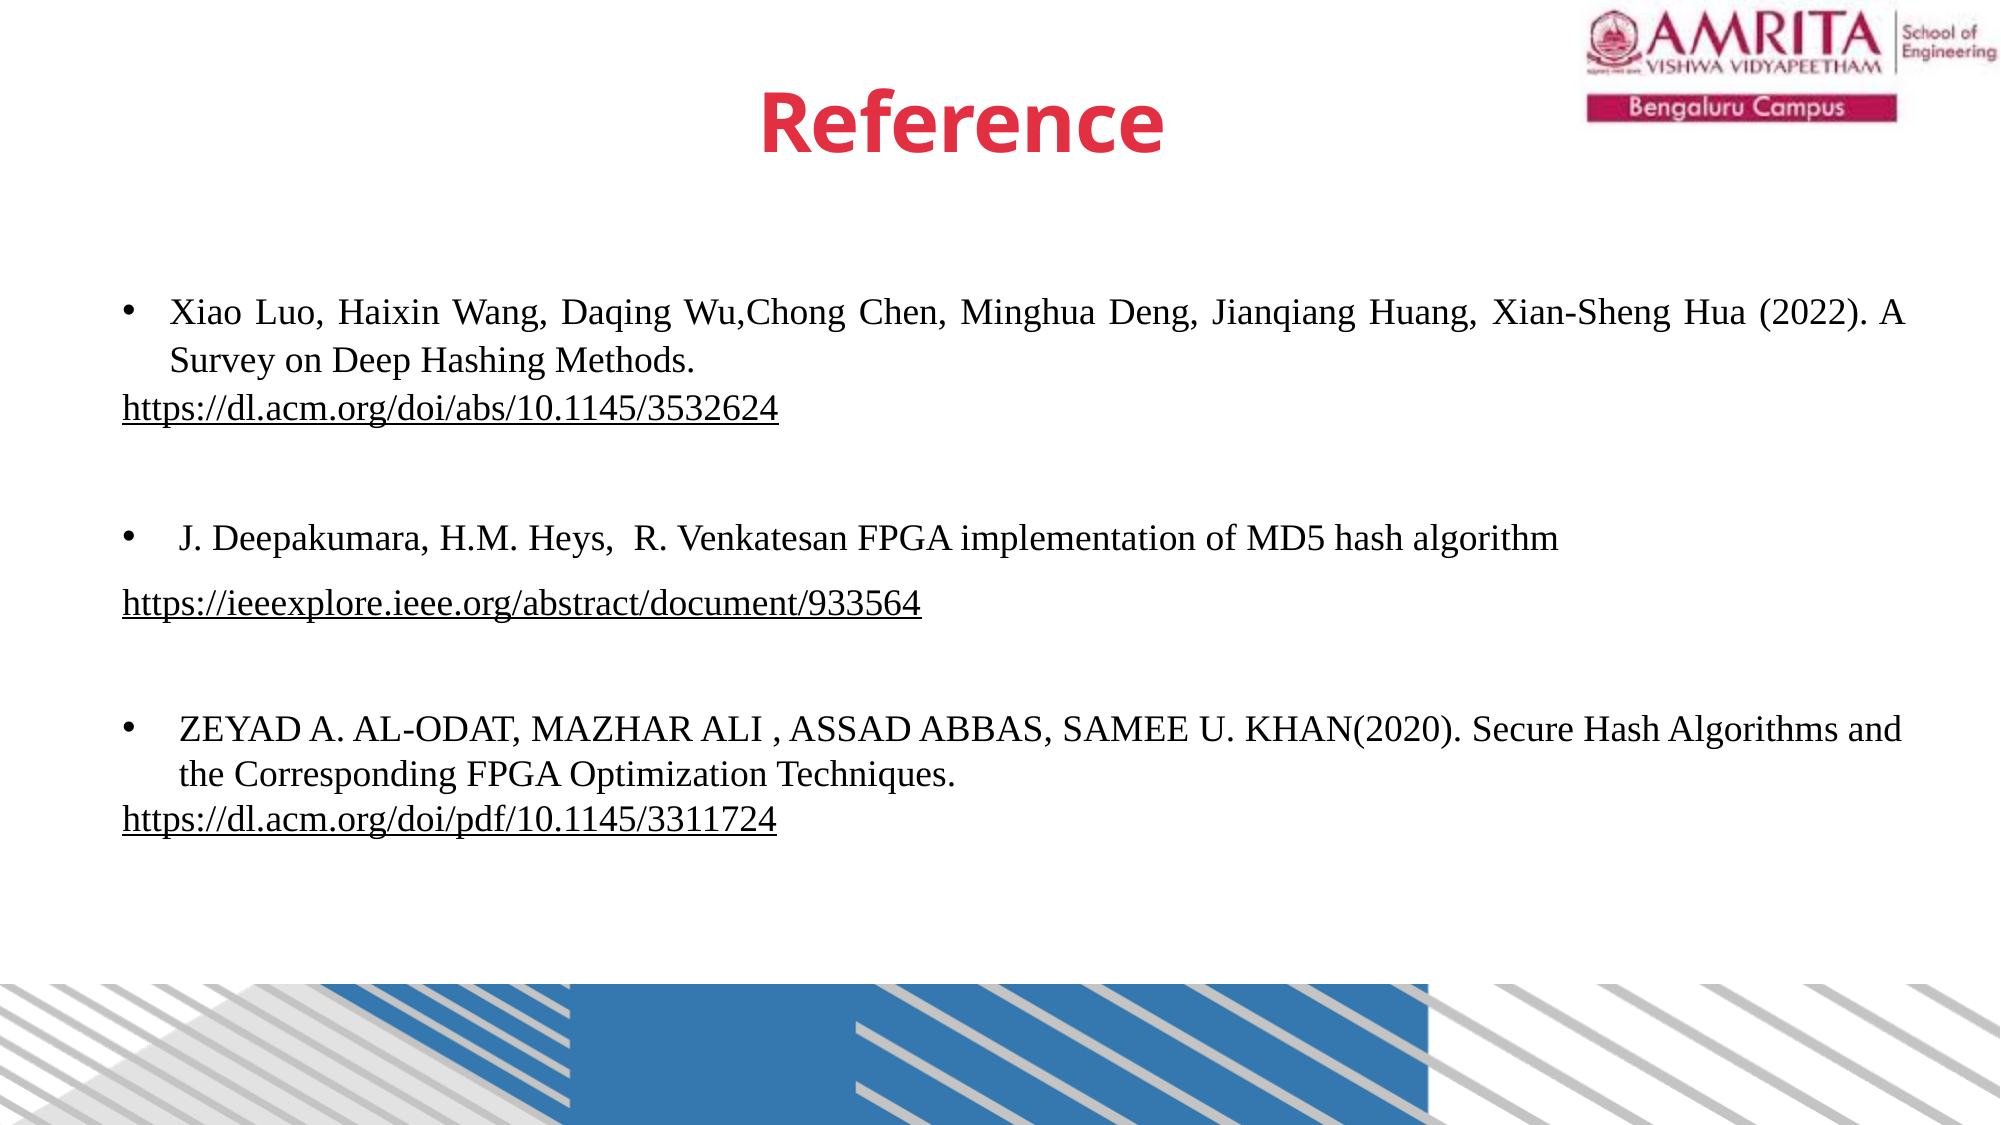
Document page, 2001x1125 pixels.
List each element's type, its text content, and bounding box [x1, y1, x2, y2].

title Reference [457, 56, 1467, 170]
picture [1579, 0, 2000, 131]
picture [0, 984, 2000, 1125]
text_box Xiao Luo, Haixin Wang, Daqing Wu,Chong Chen, Minghua Deng, Jianqiang Huang, Xian-Sheng Hua (2022). A Survey on Deep Hashing Methods. https://dl.acm.org/doi/abs/10.1145/3532624 J. Deepakumara, H.M. Heys, R. Venkatesan FPGA implementation of MD5 hash algorithm https://ieeexplore.ieee.org/abstract/document/933564 ZEYAD A. AL-ODAT, MAZHAR ALI , ASSAD ABBAS, SAMEE U. KHAN(2020). Secure Hash Algorithms and the Corresponding FPGA Optimization Techniques. https://dl.acm.org/doi/pdf/10.1145/3311724 [107, 276, 1920, 999]
